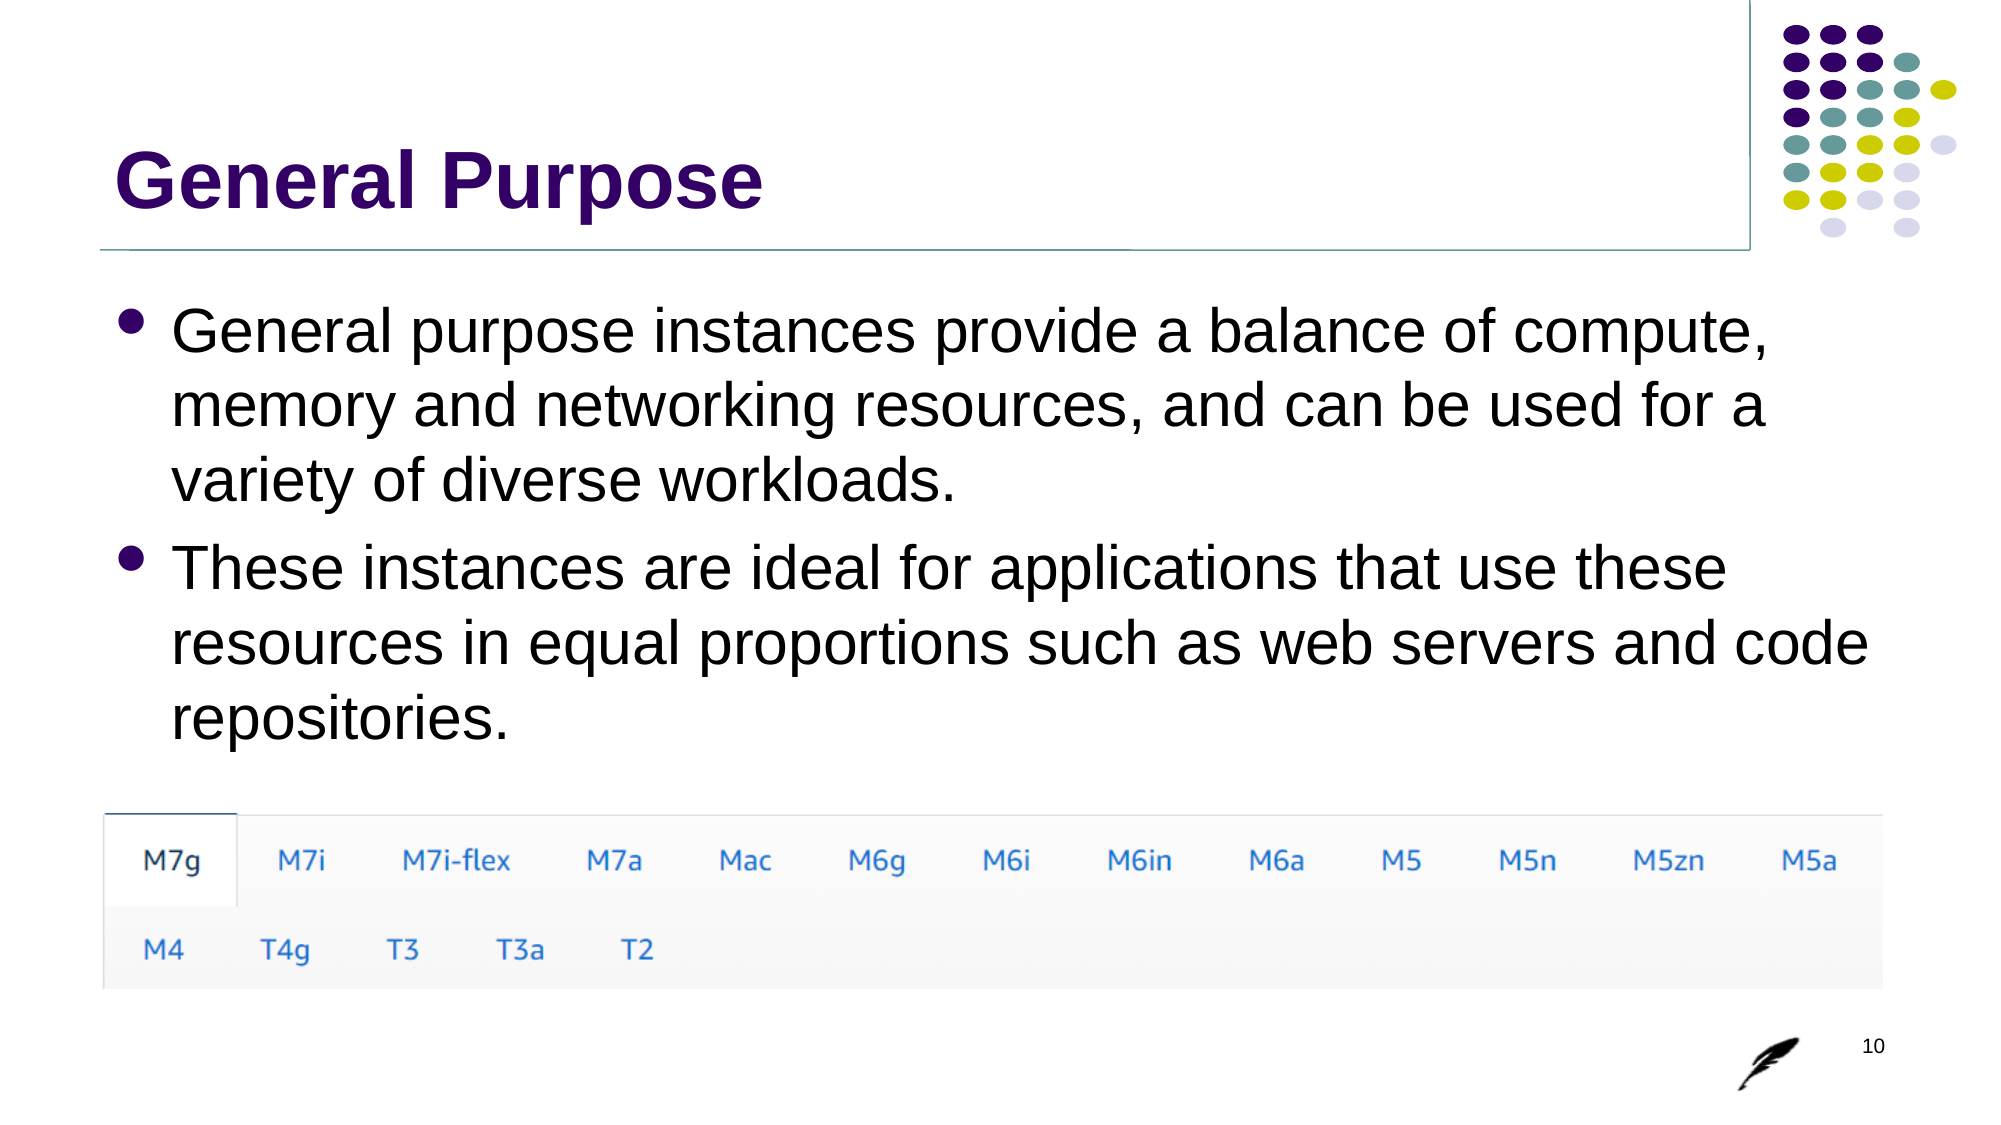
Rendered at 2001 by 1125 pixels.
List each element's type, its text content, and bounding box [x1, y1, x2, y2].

list General purpose instances provide a balance of compute, memory and networking resources, and can be used for a variety of diverse workloads. These instances are ideal for applications that use these resources in equal proportions such as web servers and code repositories. [99, 282, 1900, 1006]
picture [99, 798, 1883, 989]
title General Purpose [99, 20, 1750, 233]
slide_number 10 [1433, 1025, 1900, 1100]
